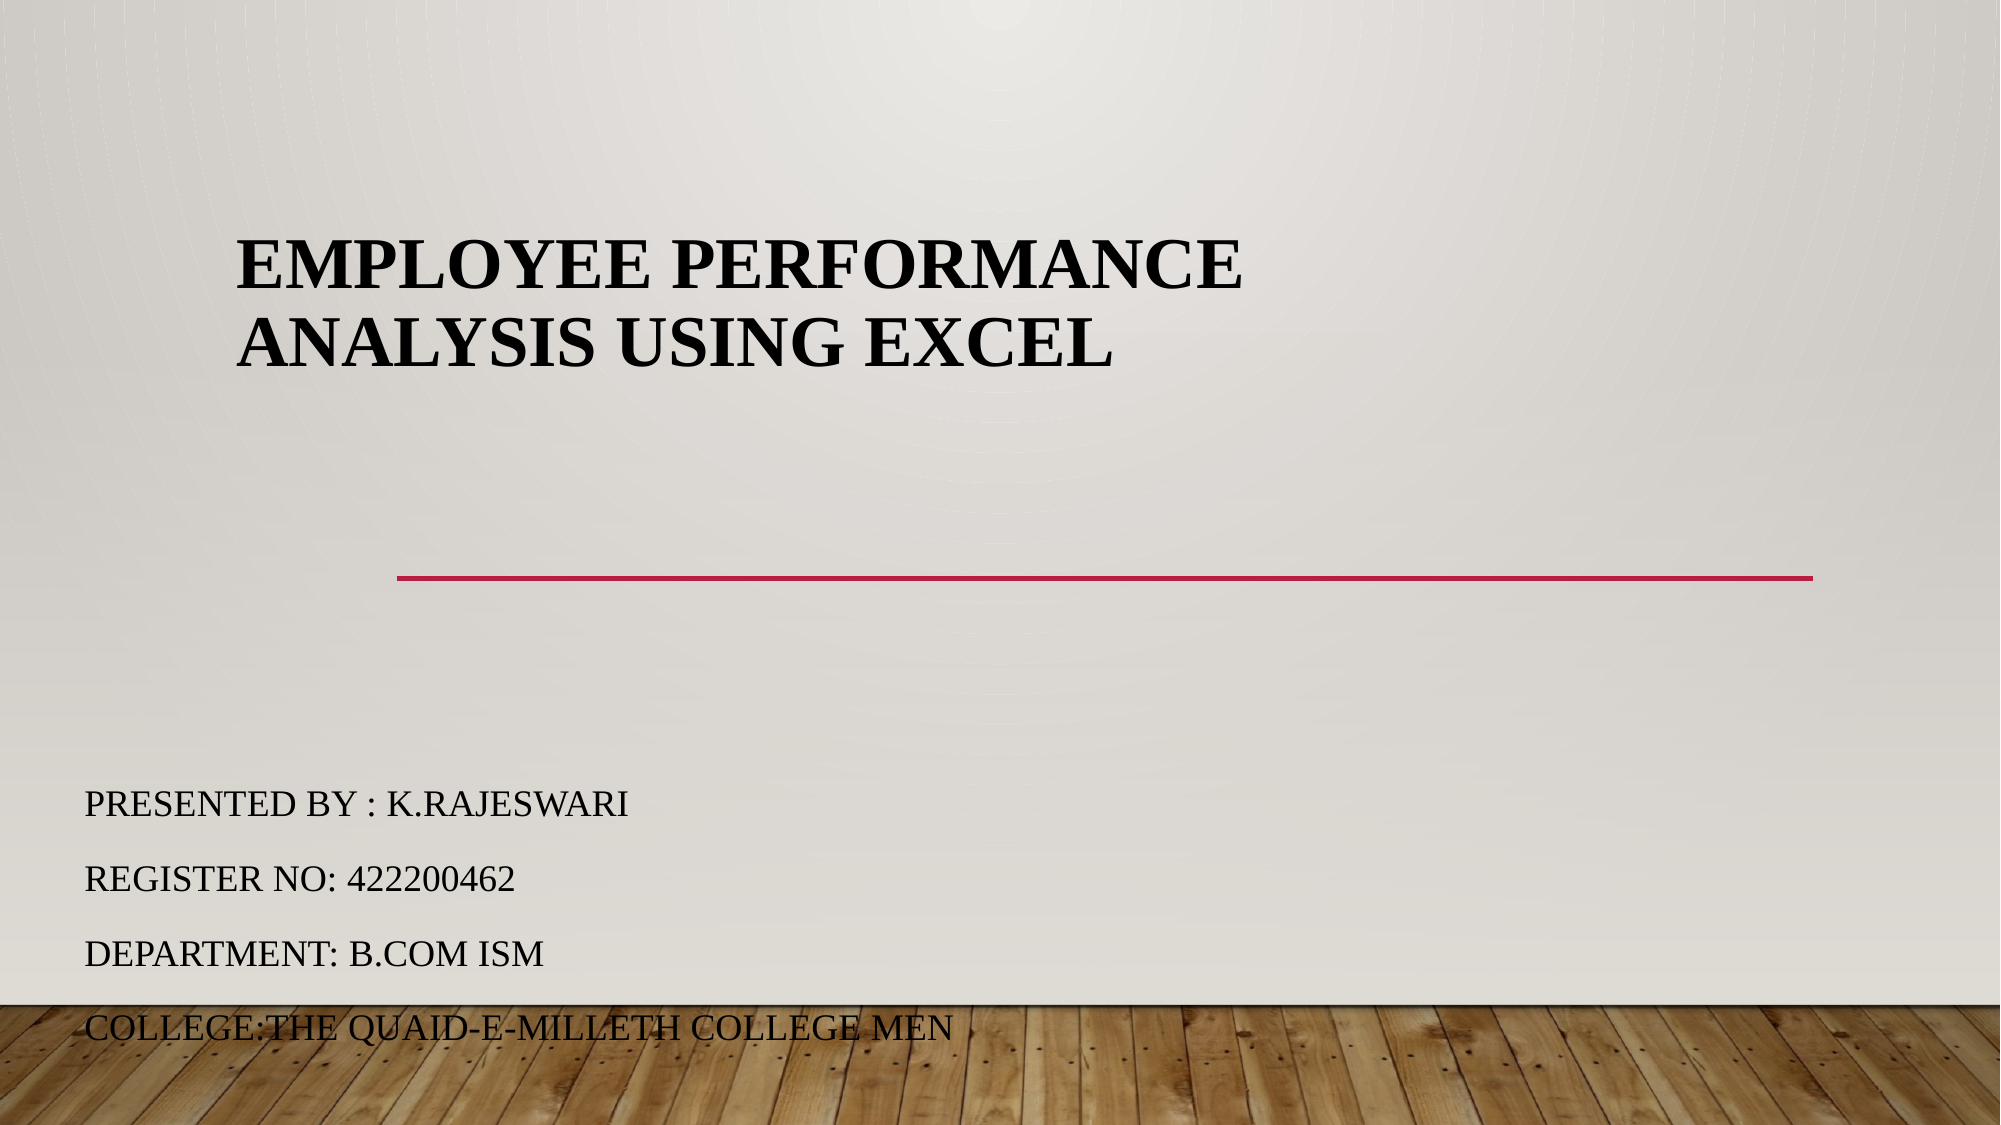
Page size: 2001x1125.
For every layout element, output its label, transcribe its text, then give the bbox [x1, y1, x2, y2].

picture [0, 1005, 2000, 1125]
title Employee Performance Analysis Using Excel [221, 214, 1496, 383]
subtitle PRESENTED BY : k.Rajeswari REGISTER NO: 422200462 DEPARTMENT: b.com ism COLLEGE:THE QUAID-E-MILLETH COLLEGE MEN [69, 754, 1000, 1067]
